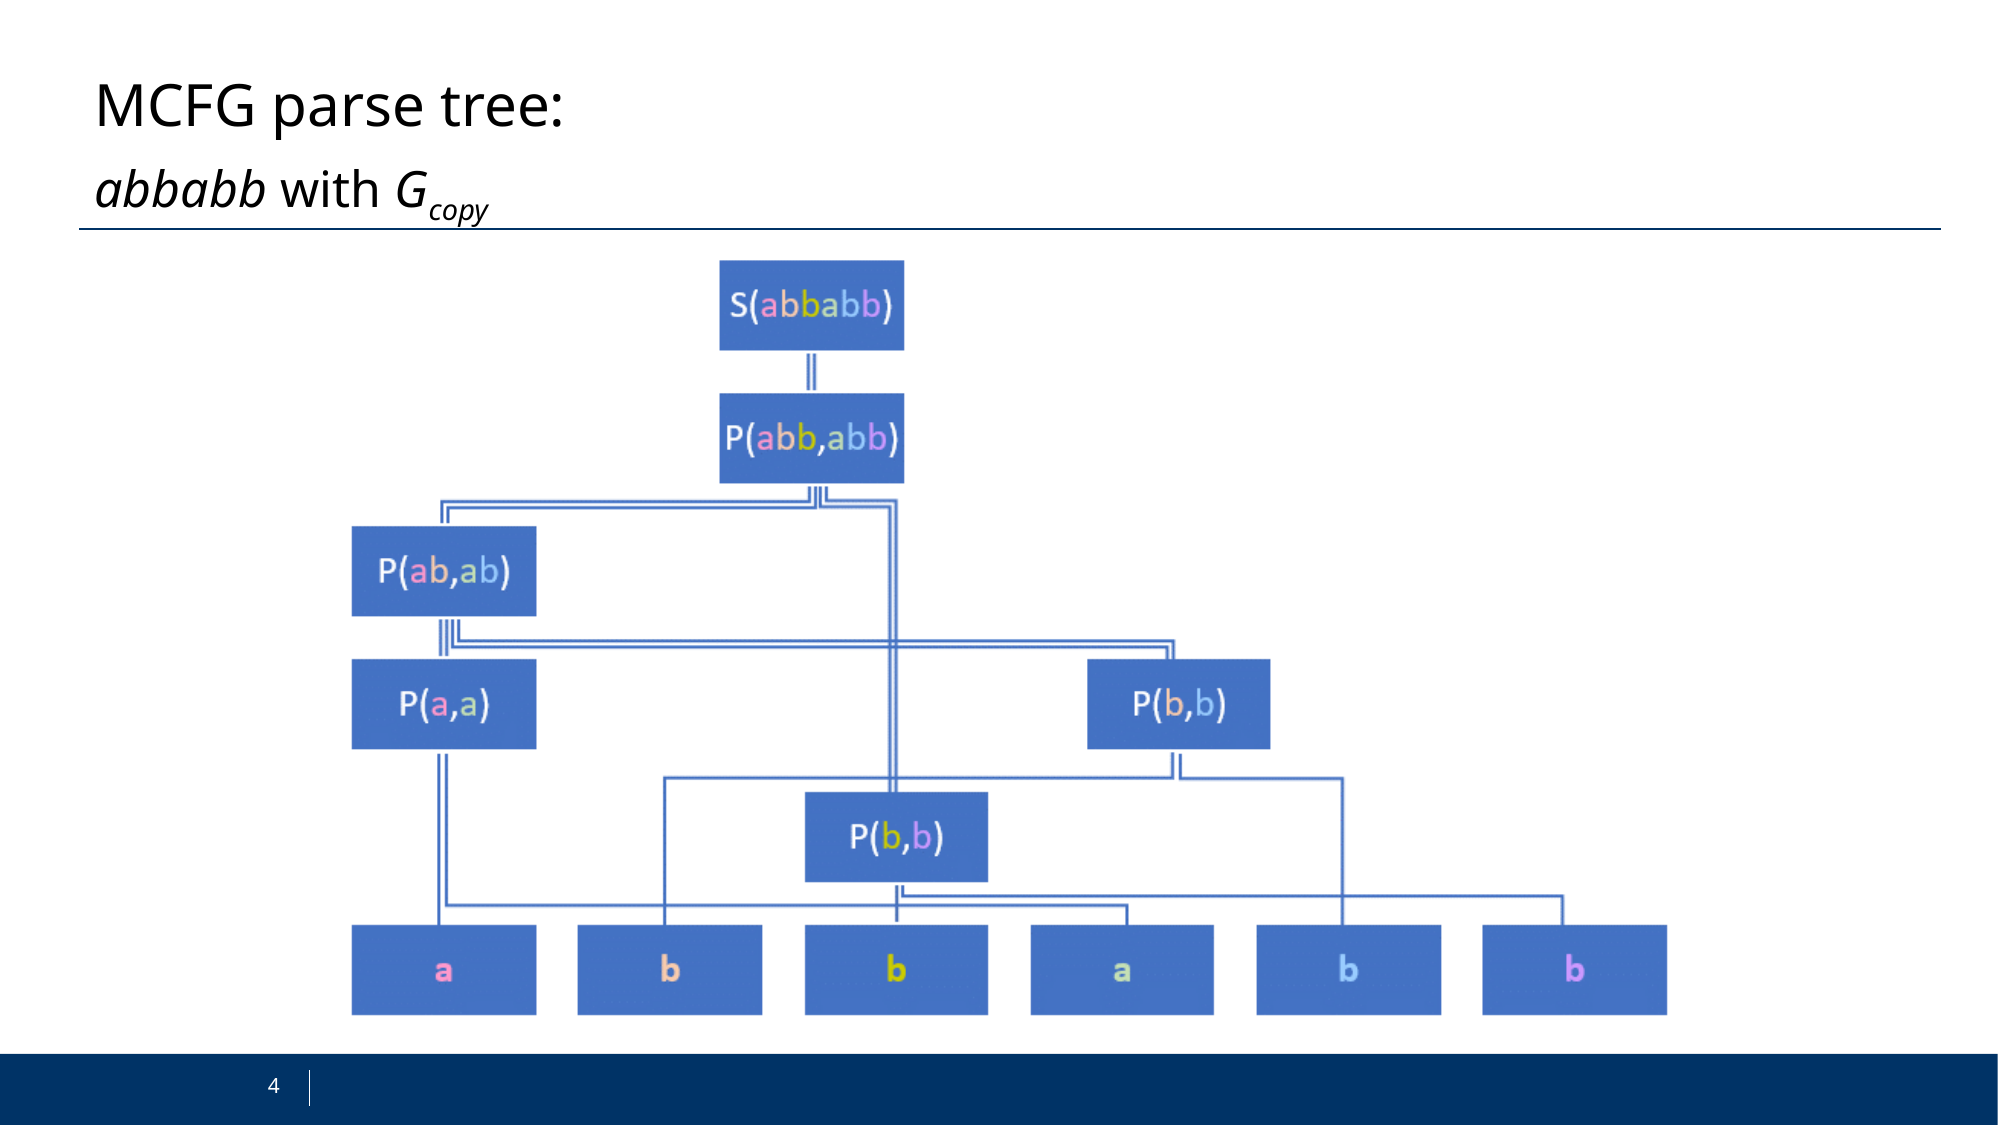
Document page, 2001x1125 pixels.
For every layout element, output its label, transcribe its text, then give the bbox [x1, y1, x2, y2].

slide_number 4 [226, 1056, 295, 1117]
list abbabb with Gcopy [79, 151, 1941, 209]
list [346, 256, 1675, 1023]
title MCFG parse tree: [79, 66, 1941, 150]
